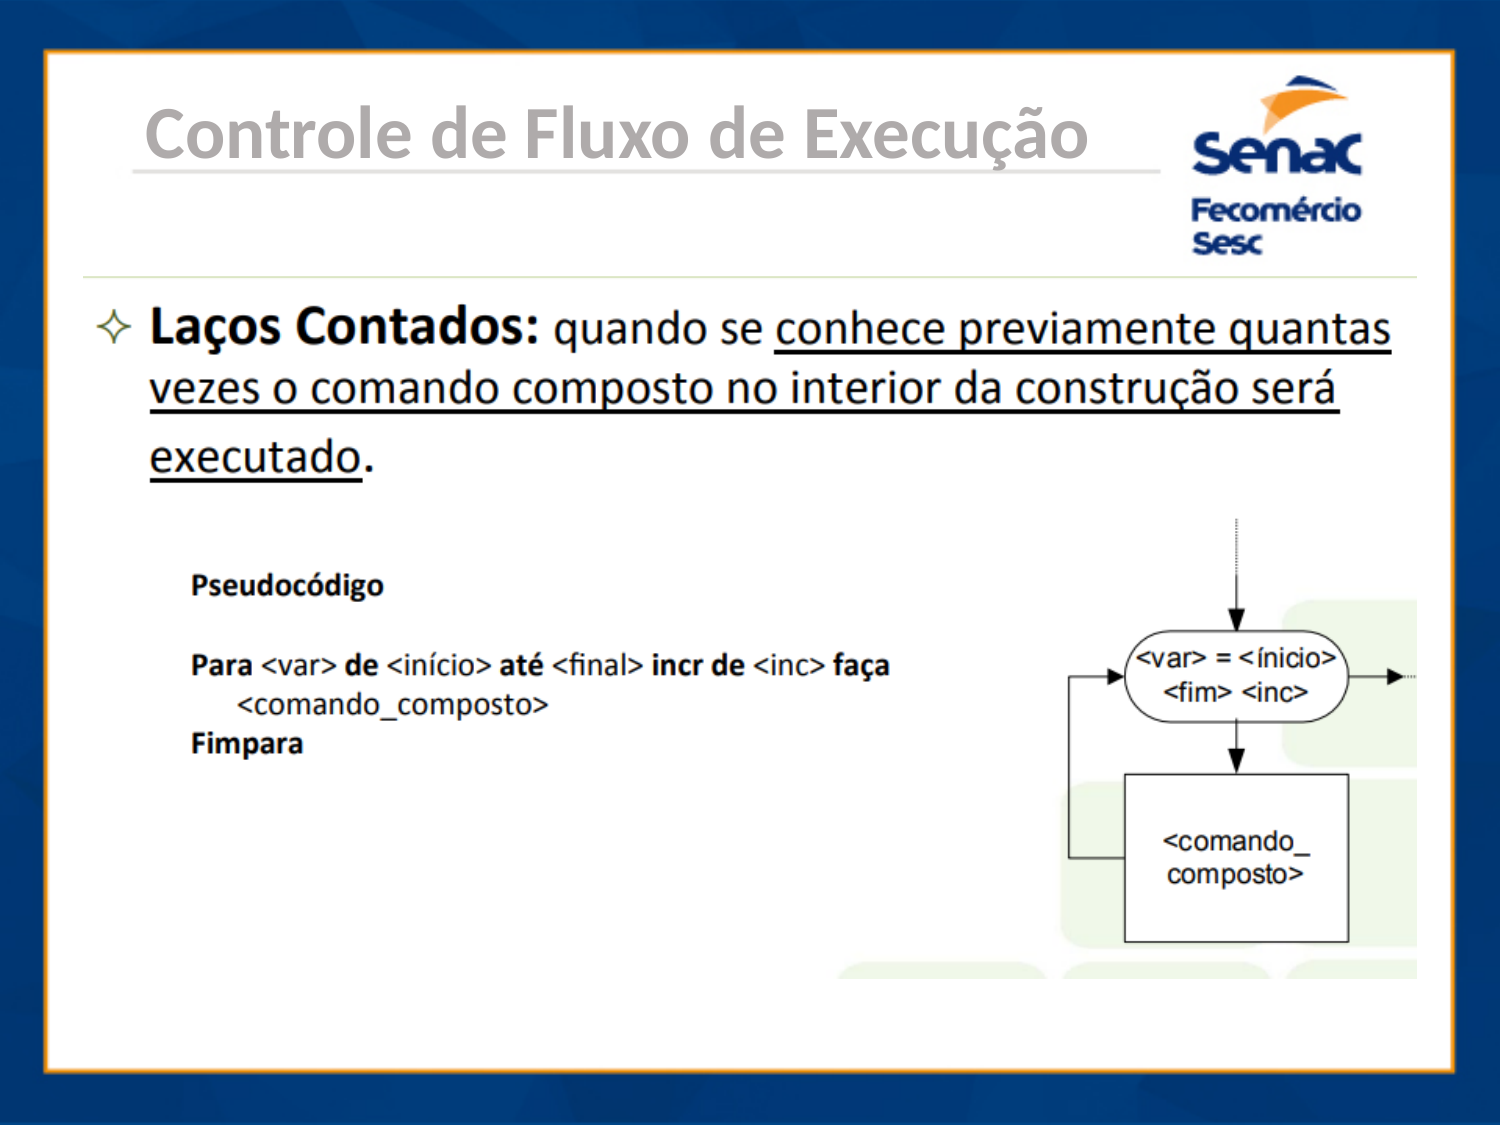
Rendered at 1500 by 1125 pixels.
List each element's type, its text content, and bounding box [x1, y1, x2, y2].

text_box Controle de Fluxo de Execução [130, 77, 1130, 191]
picture [0, 0, 1500, 1125]
